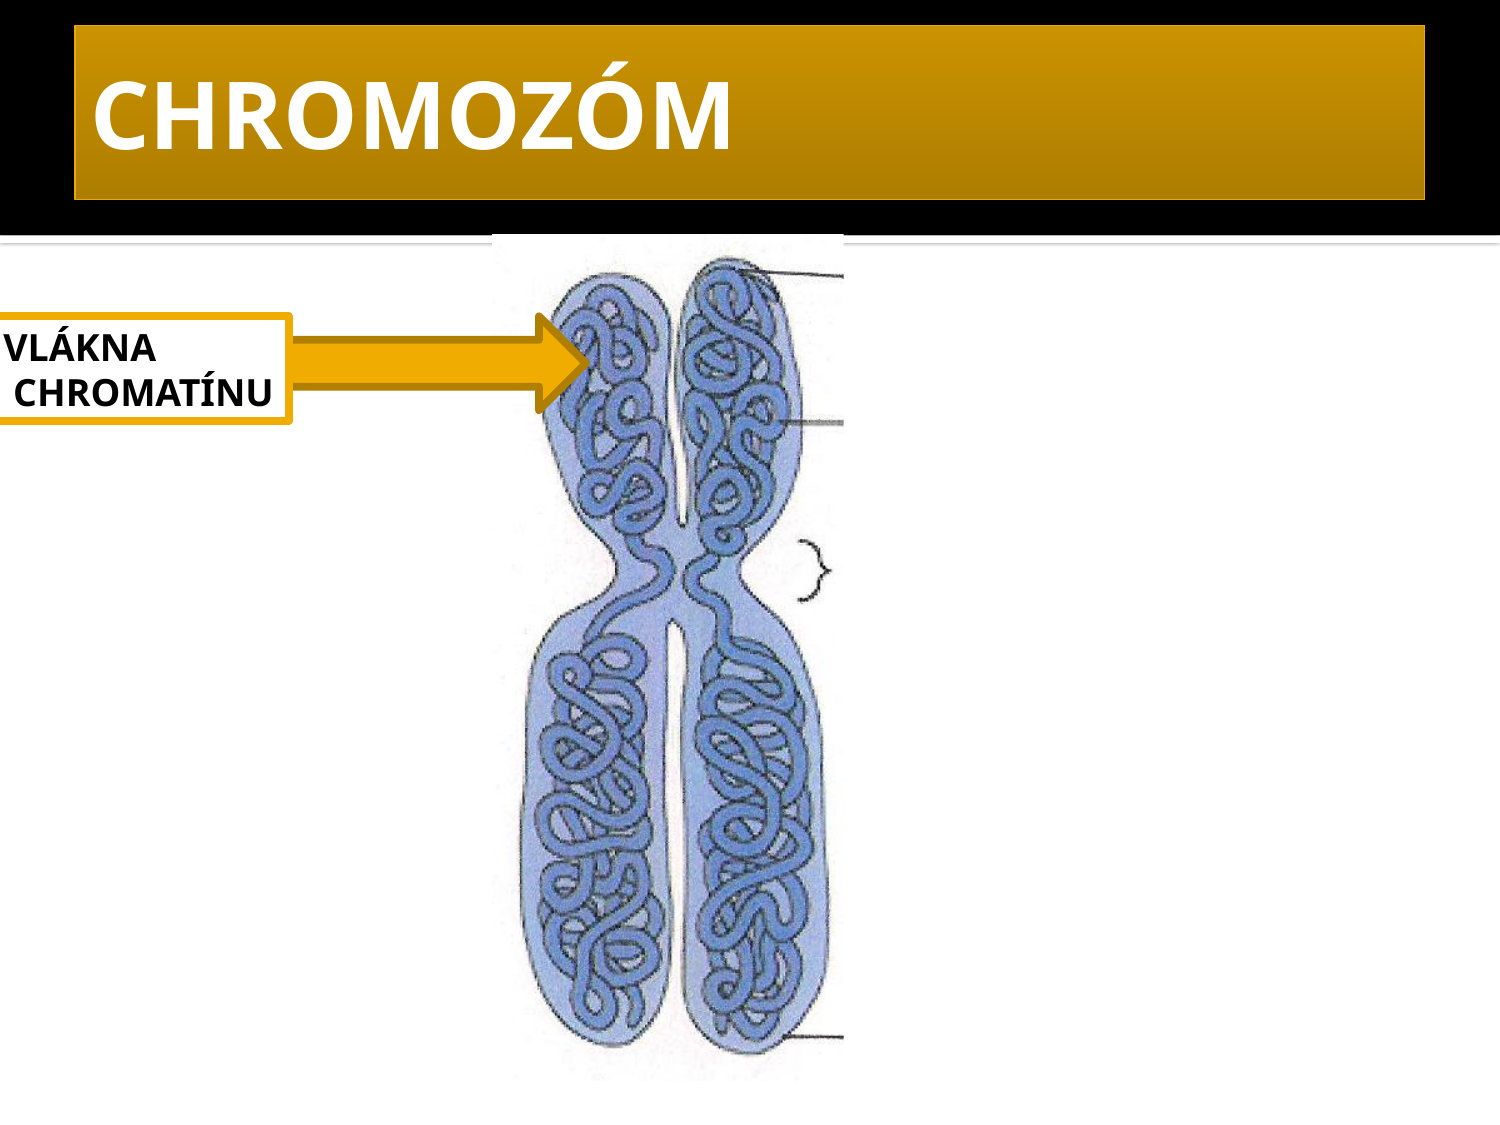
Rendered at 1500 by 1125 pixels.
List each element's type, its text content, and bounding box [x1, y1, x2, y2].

text_box VLÁKNA CHROMATÍNU [0, 312, 293, 425]
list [492, 234, 844, 1081]
title CHROMOZÓM [74, 25, 1425, 200]
text_box [293, 335, 486, 391]
